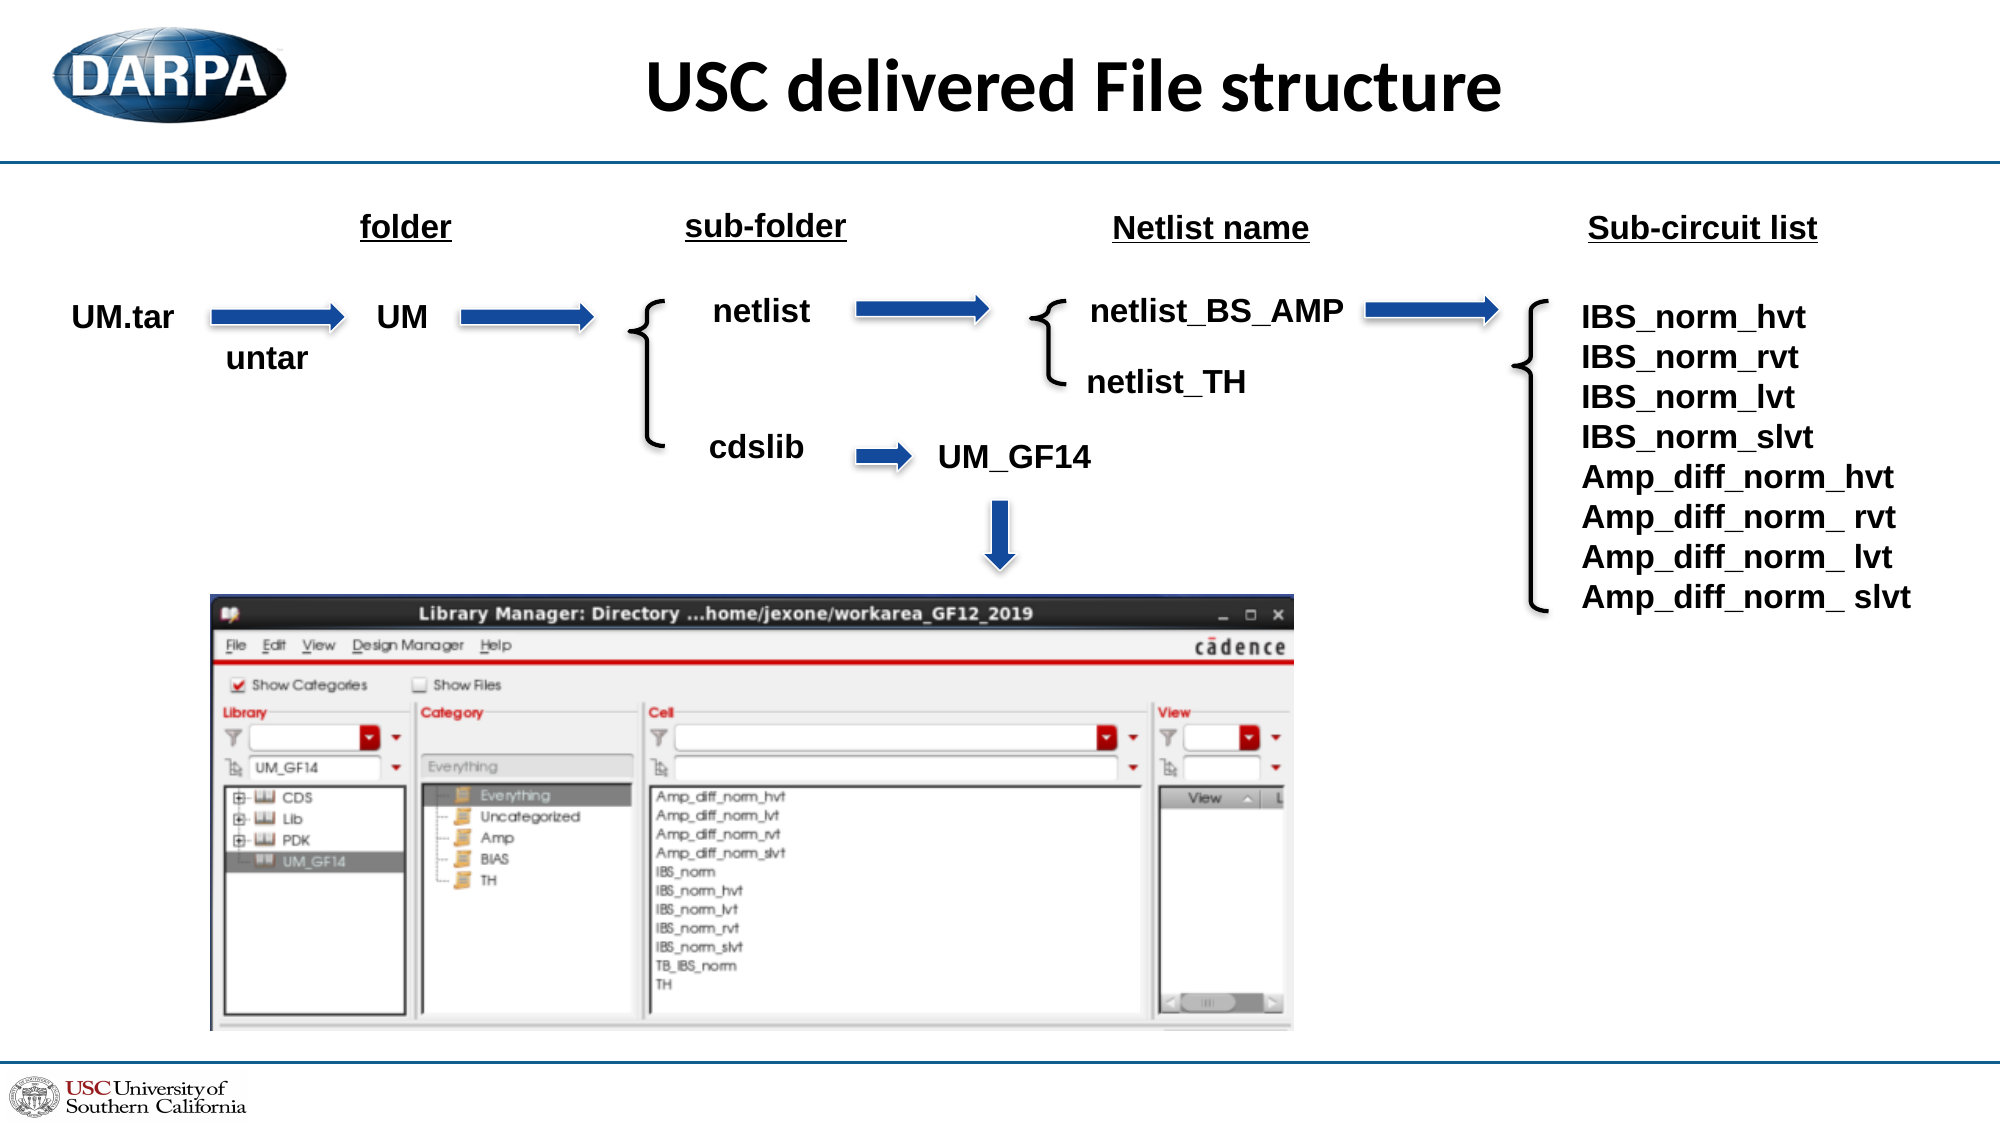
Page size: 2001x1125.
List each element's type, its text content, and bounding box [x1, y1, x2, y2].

text_box netlist [698, 281, 834, 337]
text_box [981, 499, 1019, 572]
text_box folder [294, 197, 518, 252]
text_box [1511, 298, 1549, 614]
text_box UM [361, 287, 465, 343]
text_box [854, 439, 914, 473]
text_box USC delivered File structure [300, 0, 1850, 163]
text_box Netlist name [1074, 198, 1348, 254]
text_box [459, 300, 596, 334]
text_box [854, 291, 992, 326]
picture [7, 1069, 248, 1122]
text_box cdslib [693, 418, 830, 473]
text_box [1028, 298, 1067, 387]
text_box [1364, 292, 1501, 327]
text_box [210, 300, 347, 328]
text_box UM_GF14 [923, 428, 1136, 483]
text_box Sub-circuit list [1566, 198, 1840, 254]
text_box sub-folder [653, 197, 878, 252]
picture [210, 594, 1294, 1032]
text_box netlist_TH [1071, 352, 1388, 408]
text_box netlist_BS_AMP [1074, 281, 1391, 337]
text_box IBS_norm_hvt IBS_norm_rvt IBS_norm_lvt IBS_norm_slvt Amp_diff_norm_hvt Amp_diff_norm_ rvt Amp_diff_norm_ lvt Amp_diff_norm_ slvt [1566, 288, 1940, 623]
text_box UM.tar [56, 287, 361, 343]
text_box untar [210, 328, 346, 384]
text_box [627, 298, 665, 449]
picture [0, 0, 300, 163]
